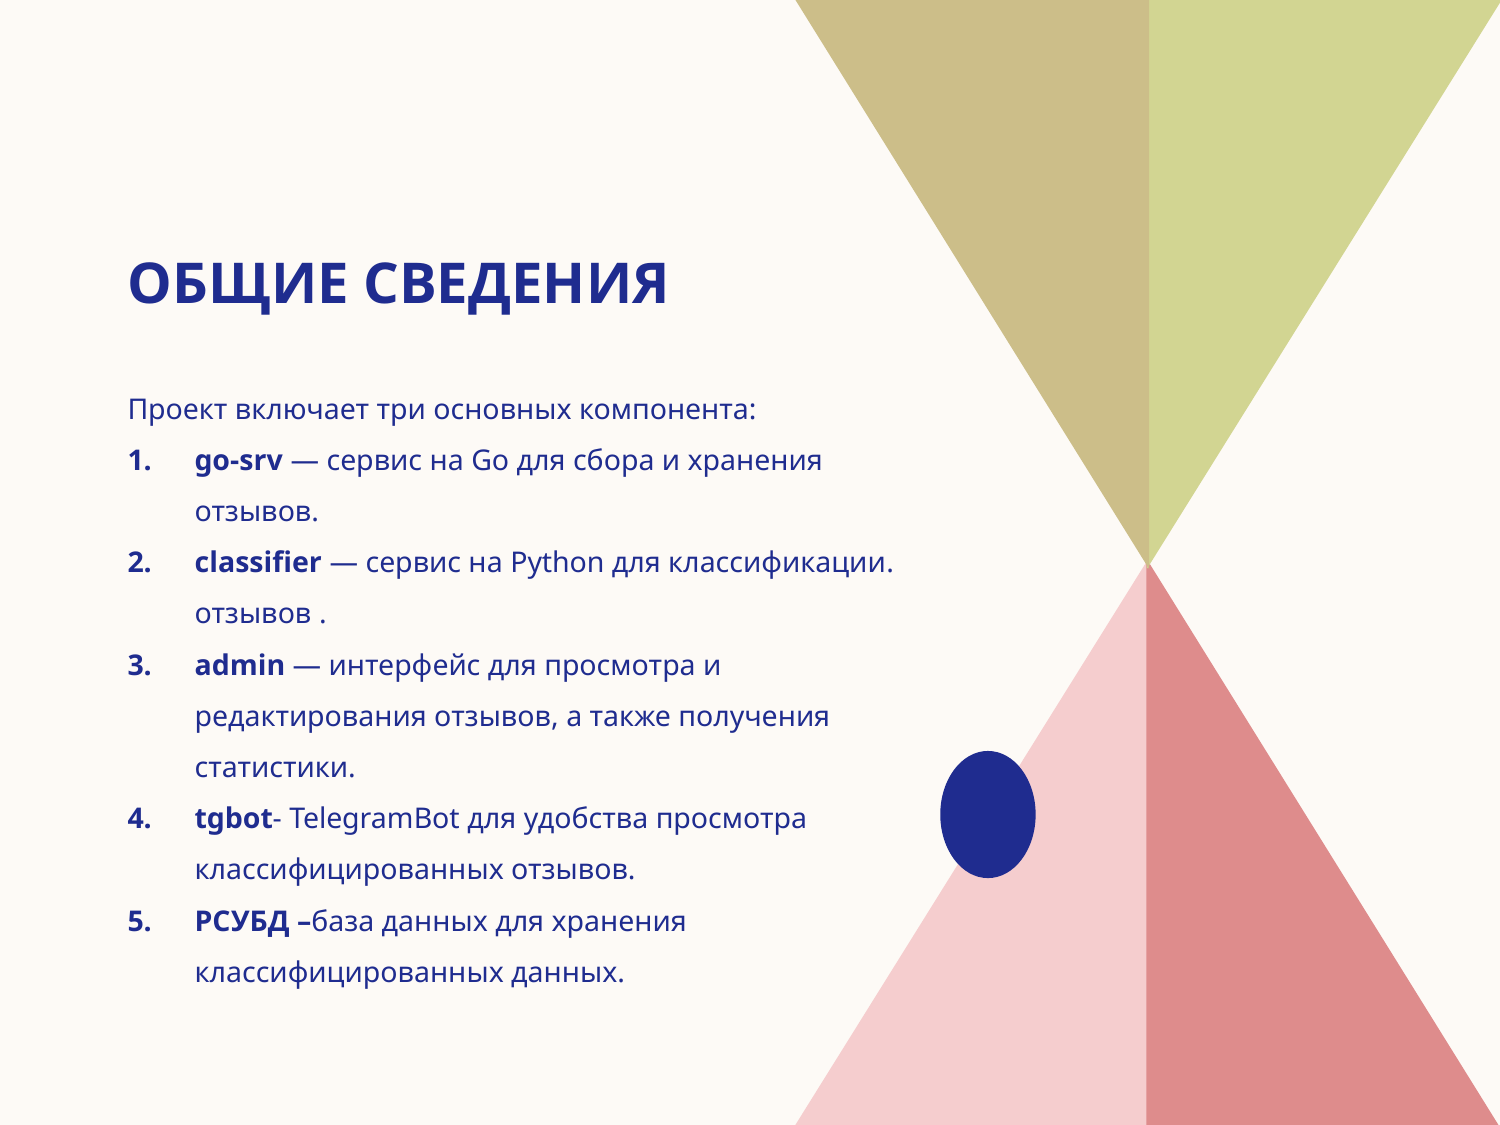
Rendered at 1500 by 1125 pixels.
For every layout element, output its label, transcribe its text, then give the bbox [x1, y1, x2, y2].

list Проект включает три основных компонента: go-srv — сервис на Go для сбора и хранения отзывов. classifier — сервис на Python для классификации. отзывов . admin — интерфейс для просмотра и редактирования отзывов, а также получения статистики. tgbot- TelegramBot для удобства просмотра классифицированных отзывов. РСУБД –база данных для хранения классифицированных данных. [112, 373, 923, 992]
title Общие сведения [112, 173, 923, 316]
